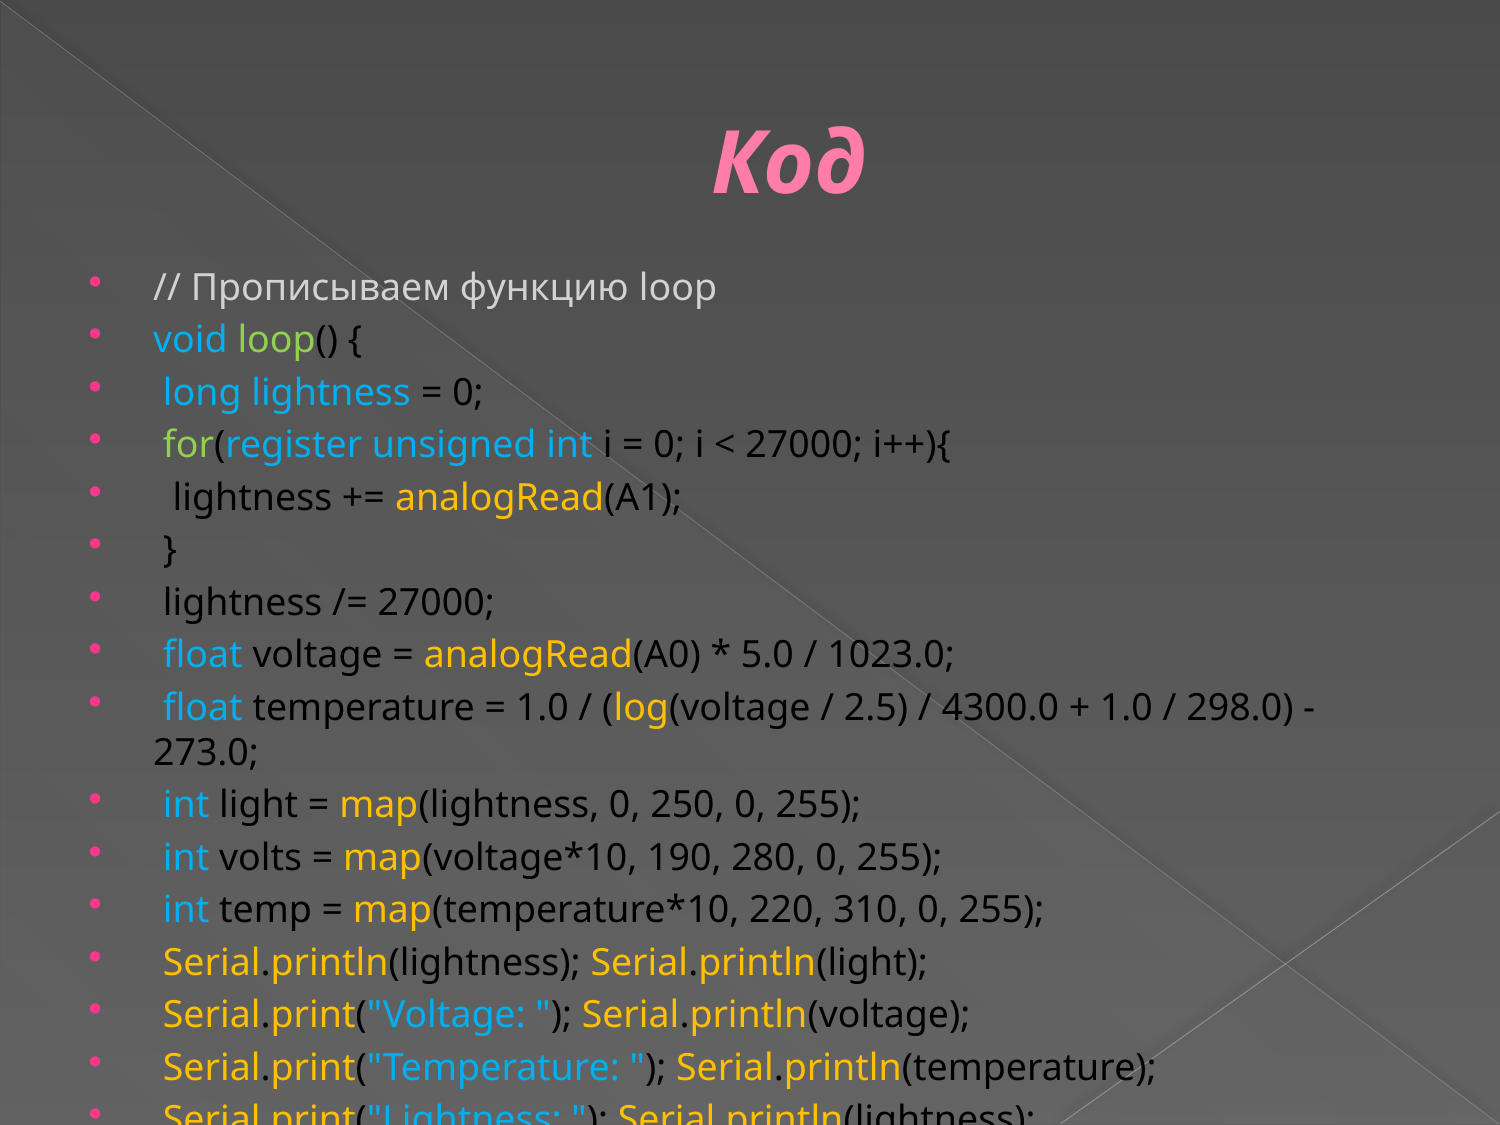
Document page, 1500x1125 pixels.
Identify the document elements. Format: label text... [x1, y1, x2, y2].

title Код [75, 43, 1425, 274]
list // Прописываем функцию loop void loop() { long lightness = 0; for(register unsigned int i = 0; i < 27000; i++){ lightness += analogRead(A1); } lightness /= 27000; float voltage = analogRead(A0) * 5.0 / 1023.0; float temperature = 1.0 / (log(voltage / 2.5) / 4300.0 + 1.0 / 298.0) - 273.0; int light = map(lightness, 0, 250, 0, 255); int volts = map(voltage*10, 190, 280, 0, 255); int temp = map(temperature*10, 220, 310, 0, 255); Serial.println(lightness); Serial.println(light); Serial.print("Voltage: "); Serial.println(voltage); Serial.print("Temperature: "); Serial.println(temperature); Serial.print("Lightness: "); Serial.println(lightness); [64, 255, 1415, 1024]
